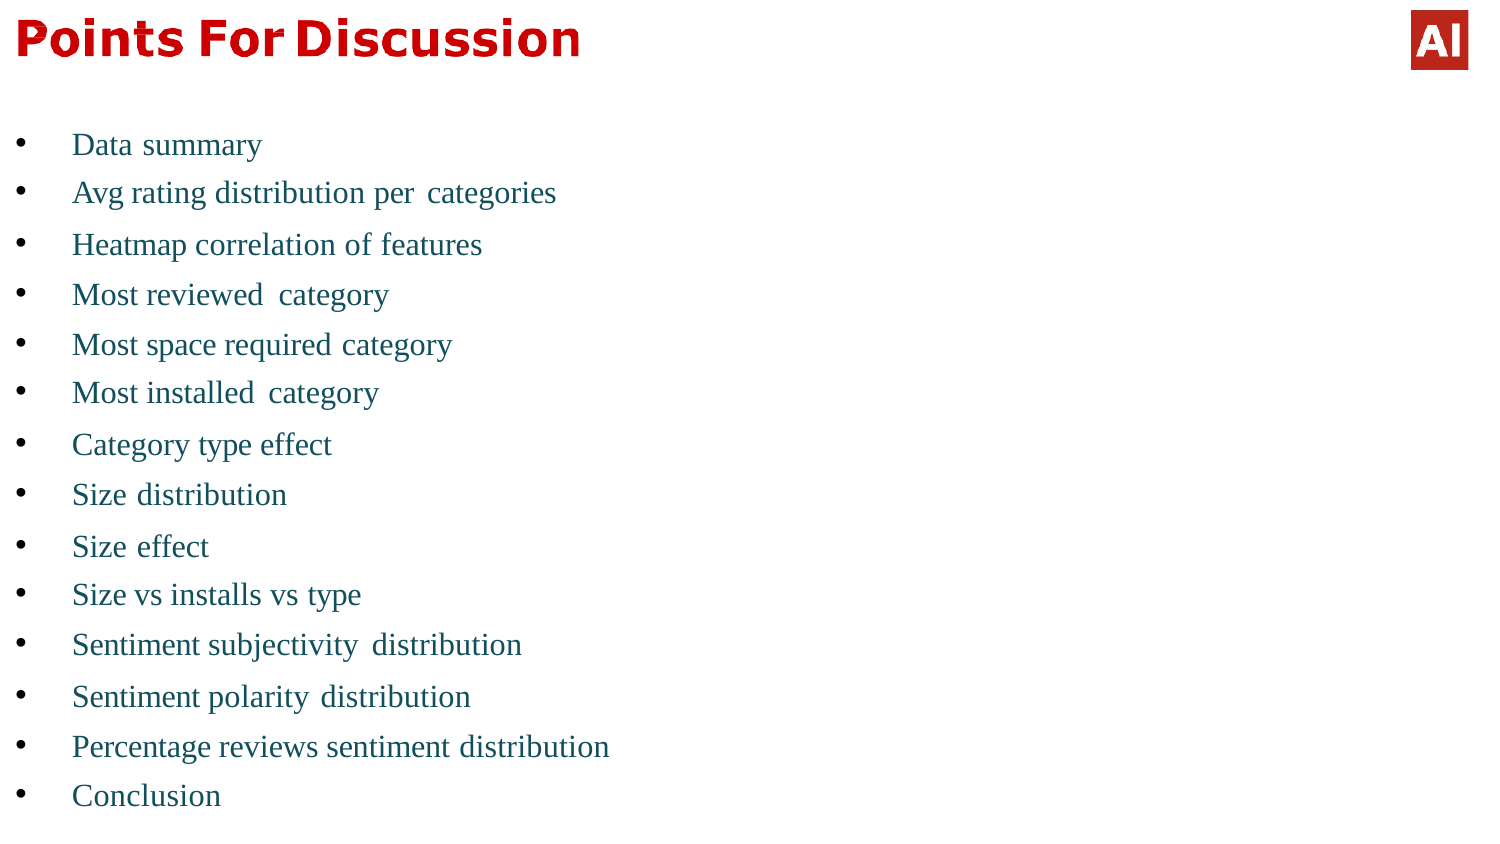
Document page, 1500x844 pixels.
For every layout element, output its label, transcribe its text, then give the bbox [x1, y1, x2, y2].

text_box [85, 28, 94, 57]
picture [1411, 10, 1469, 70]
text_box [18, 19, 47, 57]
text_box [102, 27, 129, 57]
text_box [298, 18, 579, 57]
text_box [264, 28, 284, 57]
text_box Data summary Avg rating distribution per categories Heatmap correlation of features Most reviewed category Most space required category Most installed category Category type effect Size distribution Size effect Size vs installs vs type Sentiment subjectivity distribution Sentiment polarity distribution Percentage reviews sentiment distribution Conclusion [13, 110, 633, 813]
text_box [50, 27, 80, 57]
text_box [84, 18, 94, 25]
text_box [133, 20, 154, 57]
text_box [230, 27, 259, 57]
text_box [158, 27, 183, 57]
text_box [201, 19, 227, 57]
